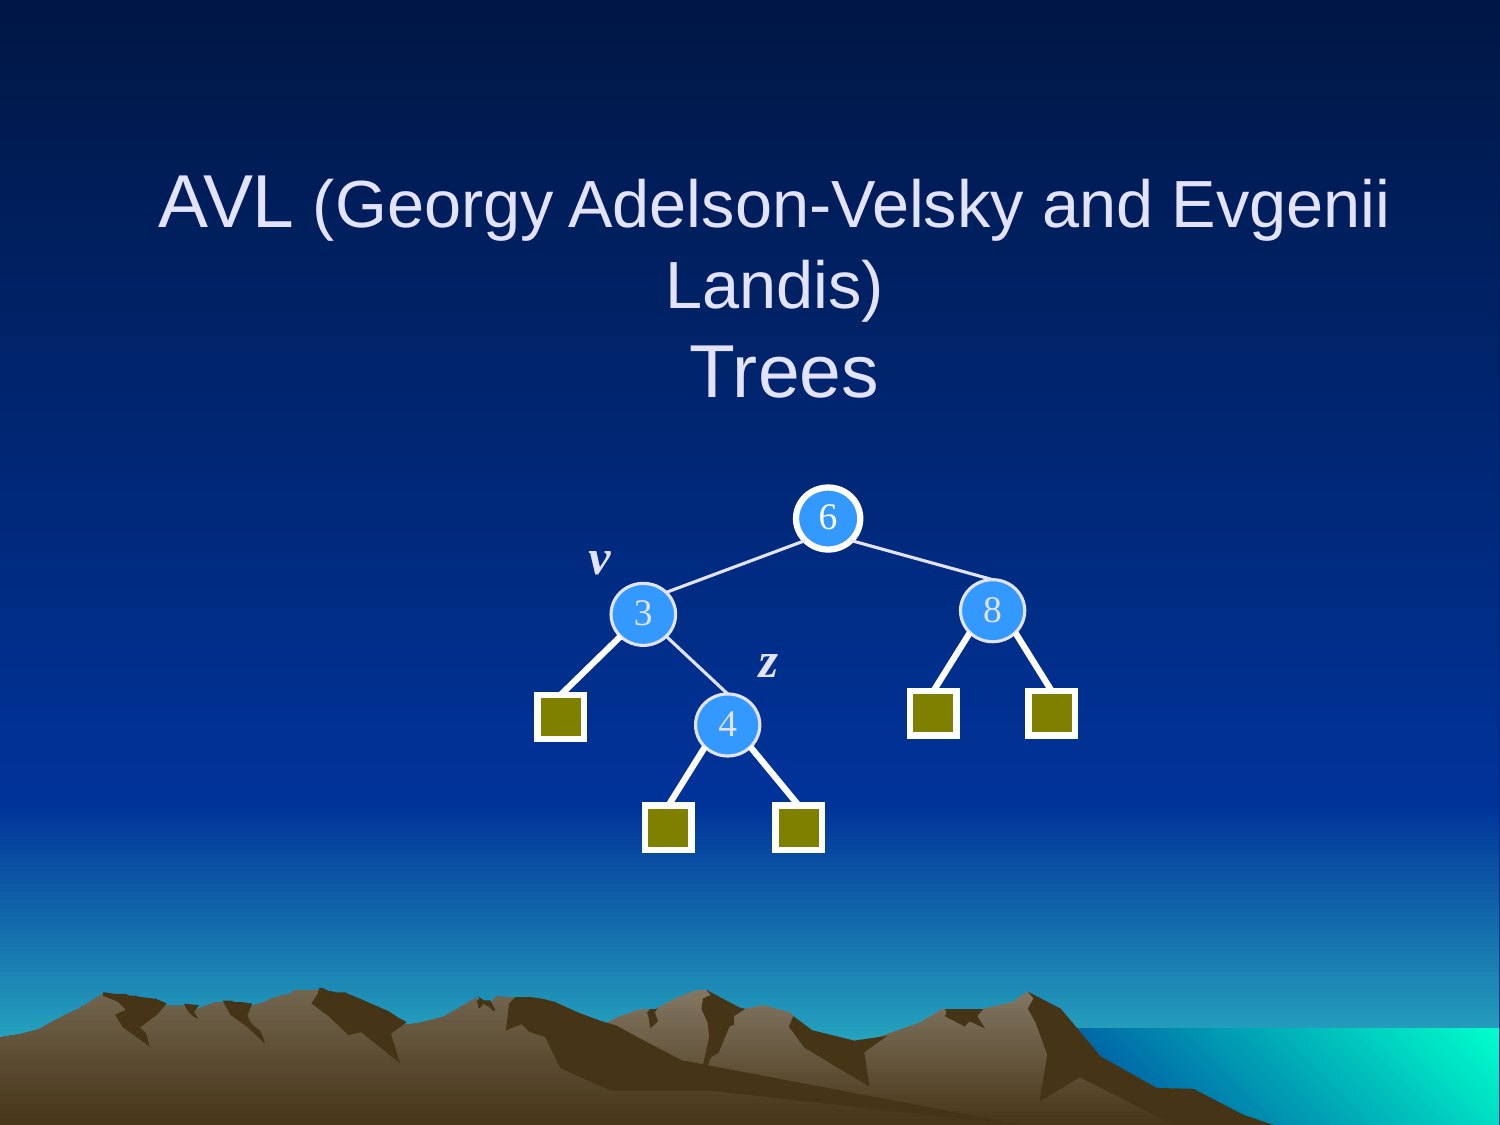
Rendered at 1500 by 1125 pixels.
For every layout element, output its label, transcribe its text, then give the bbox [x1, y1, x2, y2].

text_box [537, 487, 1076, 851]
title AVL (Georgy Adelson-Velsky and Evgenii Landis) Trees [99, 124, 1451, 440]
